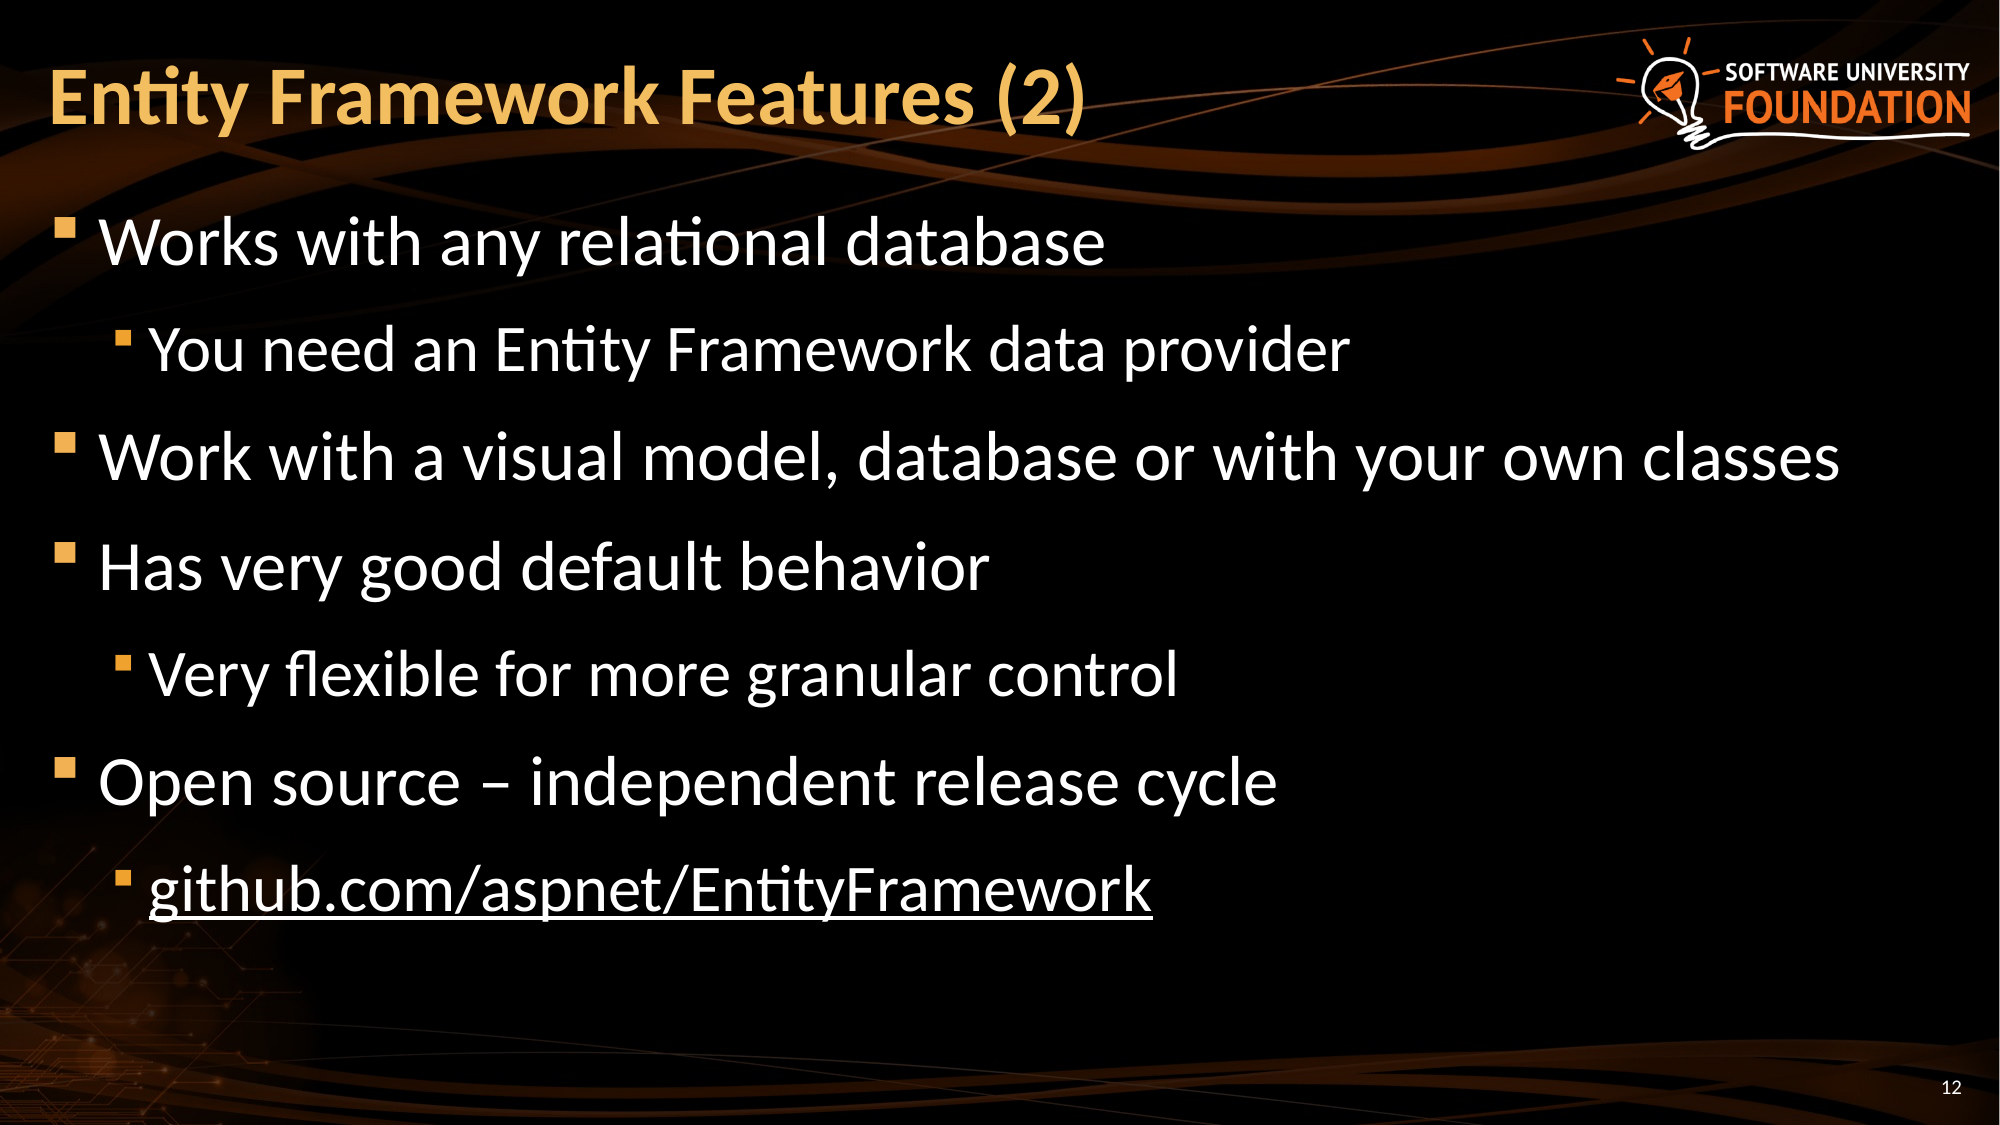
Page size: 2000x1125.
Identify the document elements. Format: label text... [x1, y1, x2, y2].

picture [0, 0, 2000, 1125]
title Entity Framework Features (2) [30, 6, 1602, 189]
list Works with any relational database You need an Entity Framework data provider Work with a visual model, database or with your own classes Has very good default behavior Very flexible for more granular control Open source – independent release cycle github.com/aspnet/EntityFramework [31, 188, 1968, 1103]
